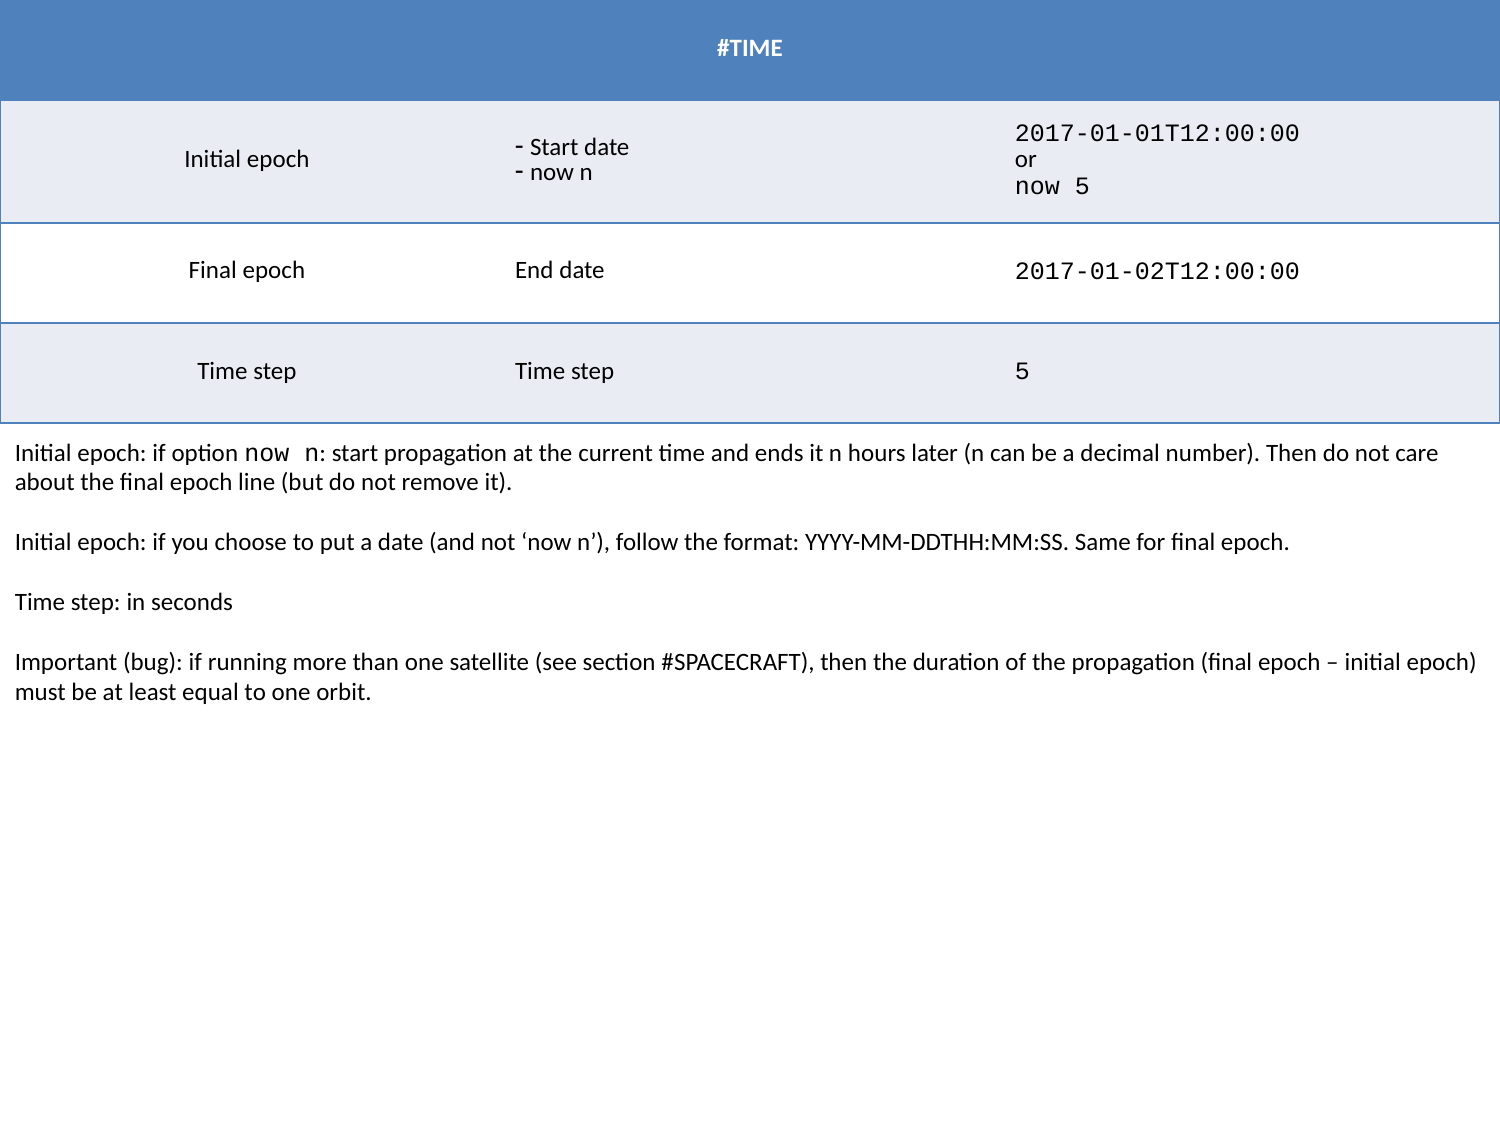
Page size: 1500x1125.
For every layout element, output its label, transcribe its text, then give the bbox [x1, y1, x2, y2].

table_cell Initial epoch [1, 101, 500, 222]
table_cell 2017-01-01T12:00:00 or now 5 [1000, 101, 1499, 222]
table_cell End date [500, 224, 1000, 322]
table_header #TIME [1, 1, 1499, 99]
table_cell Start date now n [500, 101, 1000, 222]
table_cell Final epoch [1, 224, 500, 322]
table_cell Time step [500, 324, 1000, 422]
table_cell 5 [1000, 324, 1499, 422]
text_box Initial epoch: if option now n: start propagation at the current time and ends it n hours later (n can be a decimal number). Then do not care about the final epoch line (but do not remove it). Initial epoch: if you choose to put a date (and not ‘now n’), follow the format: YYYY-MM-DDTHH:MM:SS. Same for final epoch. Time step: in seconds Important (bug): if running more than one satellite (see section #SPACECRAFT), then the duration of the propagation (final epoch – initial epoch) must be at least equal to one orbit. [0, 428, 1500, 773]
table_cell 2017-01-02T12:00:00 [1000, 224, 1499, 322]
table_cell Time step [1, 324, 500, 422]
